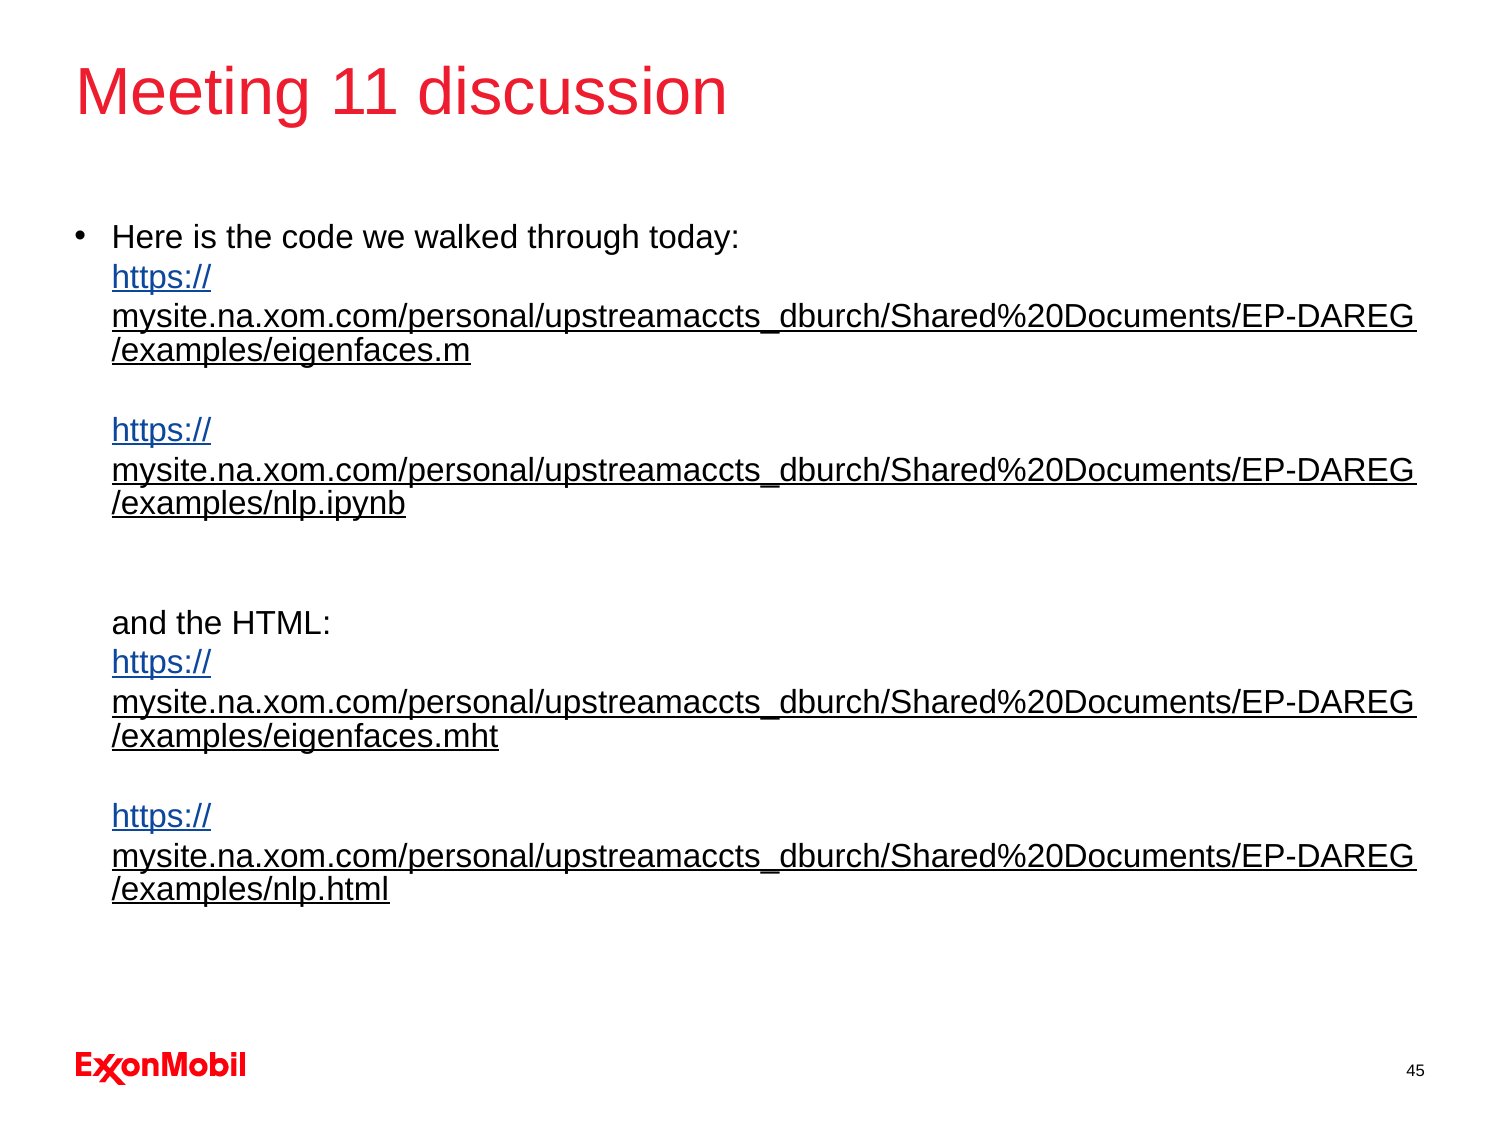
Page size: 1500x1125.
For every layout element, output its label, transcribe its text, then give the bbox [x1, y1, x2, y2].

title Meeting 11 discussion [75, 48, 1425, 174]
list Here is the code we walked through today: https://mysite.na.xom.com/personal/upstreamaccts_dburch/Shared%20Documents/EP-DAREG/examples/eigenfaces.m https://mysite.na.xom.com/personal/upstreamaccts_dburch/Shared%20Documents/EP-DAREG/examples/nlp.ipynb and the HTML: https://mysite.na.xom.com/personal/upstreamaccts_dburch/Shared%20Documents/EP-DAREG/examples/eigenfaces.mht https://mysite.na.xom.com/personal/upstreamaccts_dburch/Shared%20Documents/EP-DAREG/examples/nlp.html [74, 214, 1424, 1005]
picture [76, 1052, 245, 1085]
slide_number 45 [1350, 1060, 1425, 1098]
